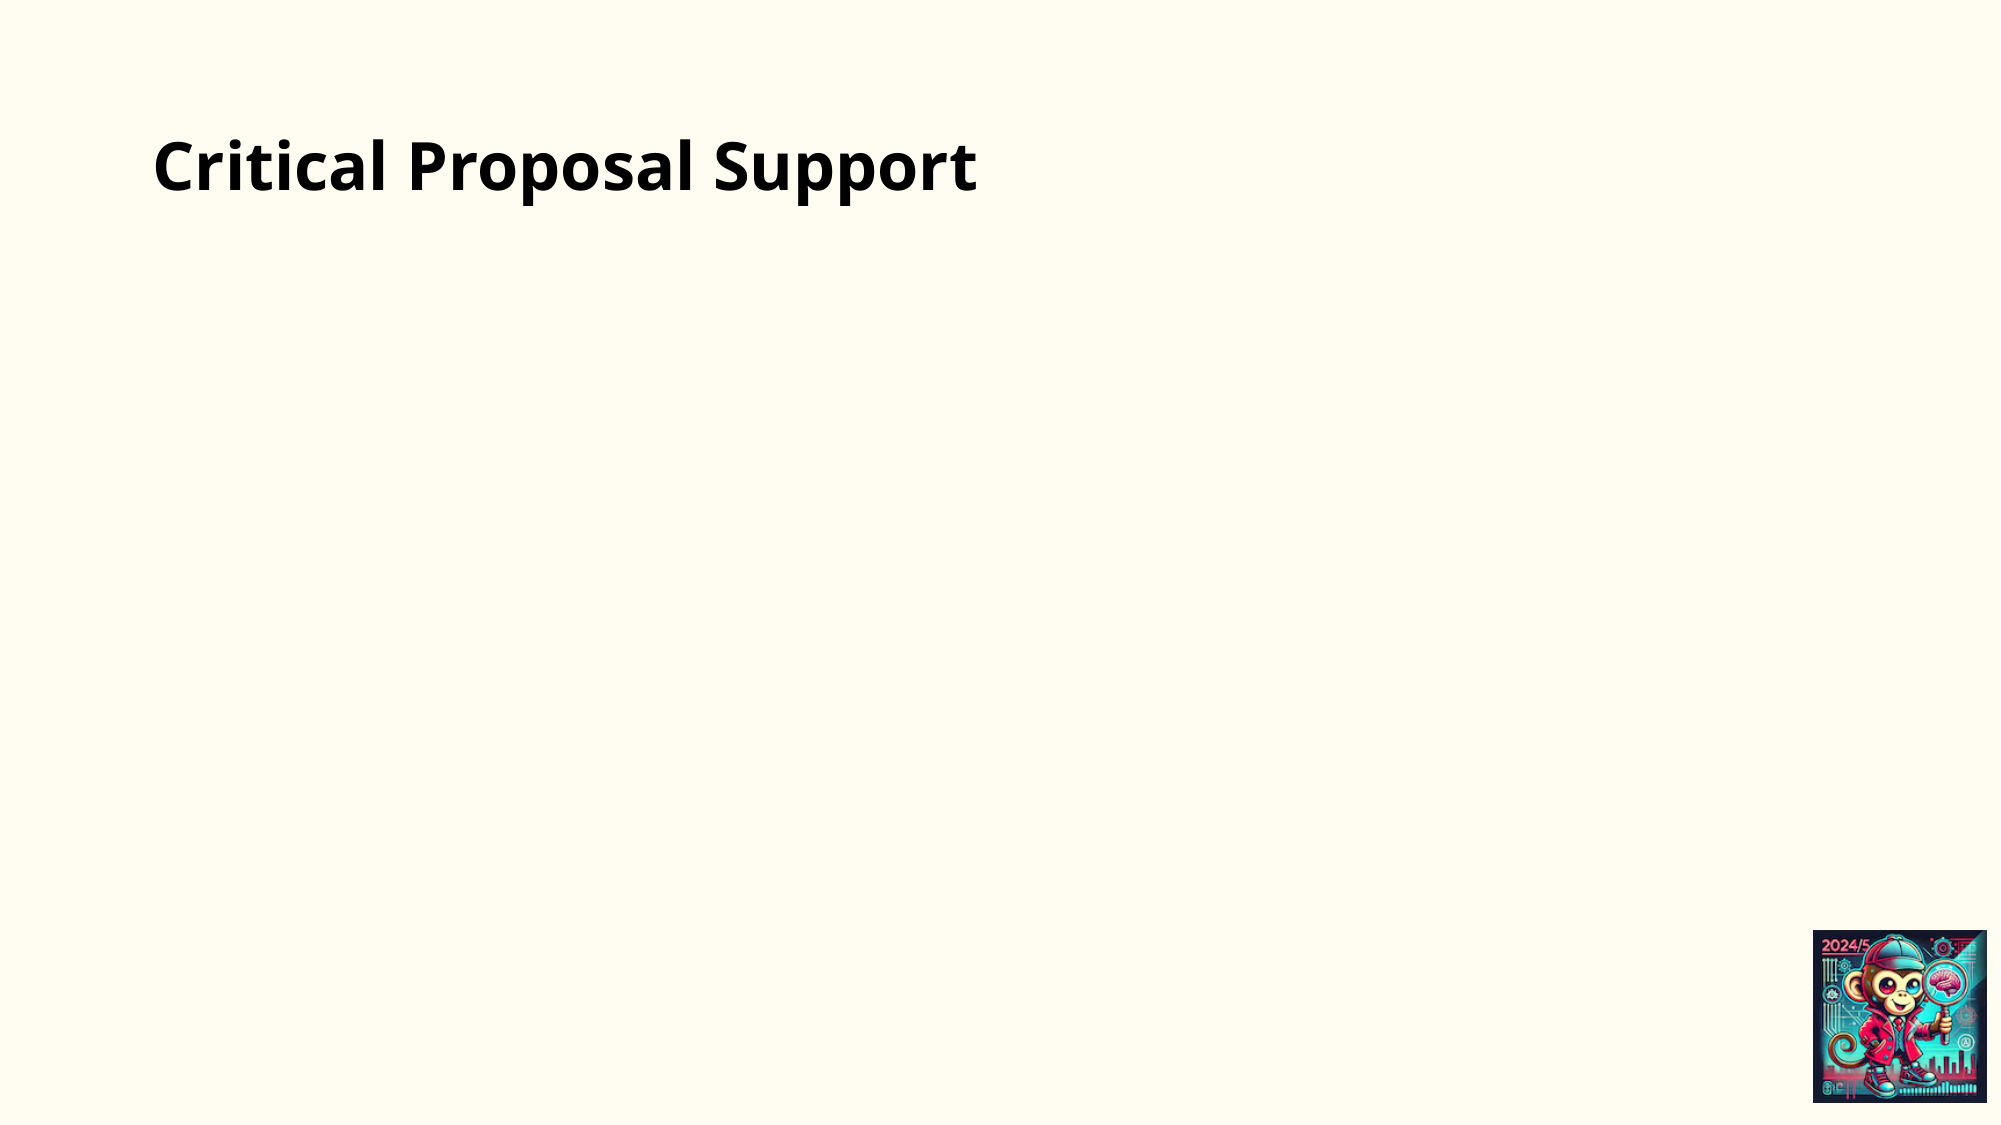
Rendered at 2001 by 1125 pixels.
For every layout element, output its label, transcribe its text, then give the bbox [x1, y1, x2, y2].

picture [1813, 930, 1987, 1103]
title Critical Proposal Support [137, 59, 1863, 278]
